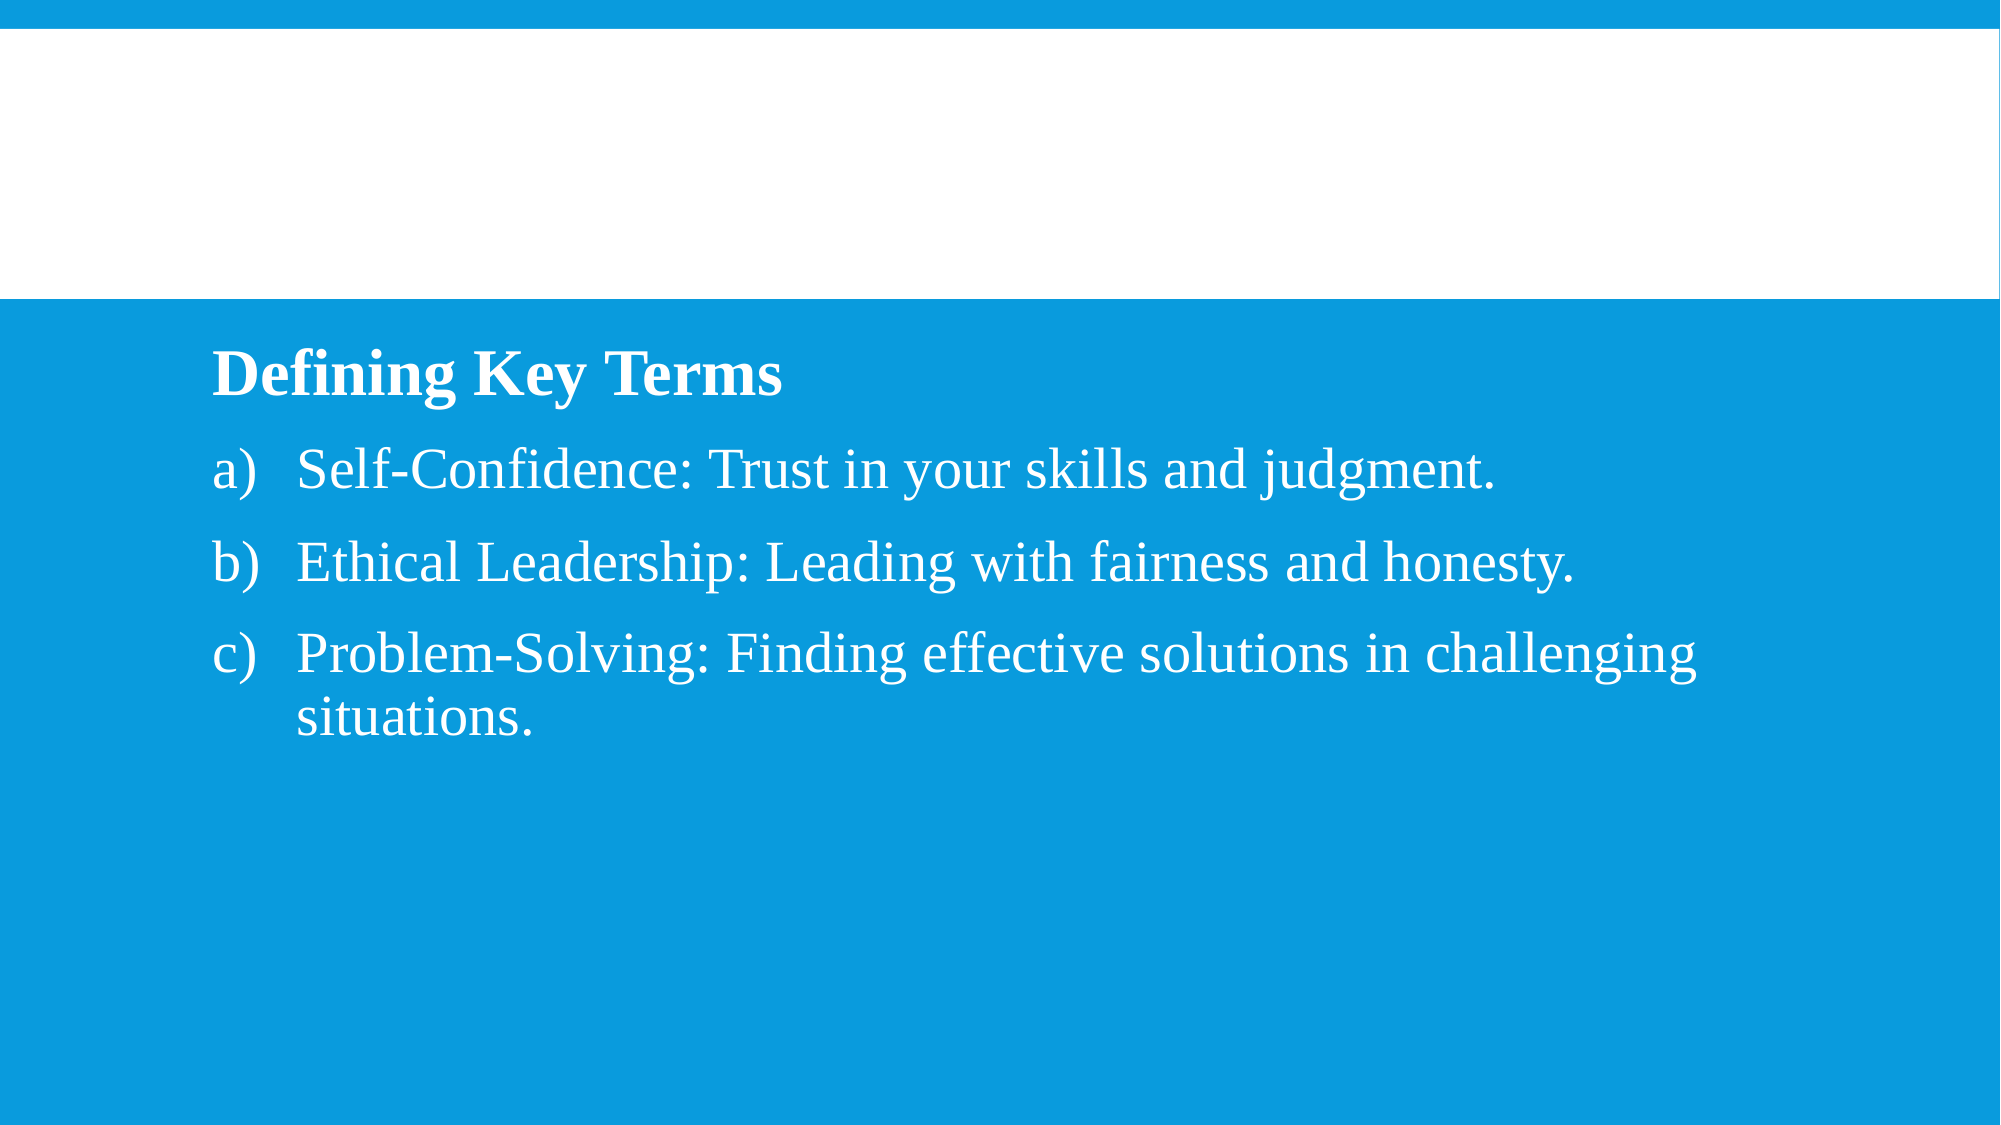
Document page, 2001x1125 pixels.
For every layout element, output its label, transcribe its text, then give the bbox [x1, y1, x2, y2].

list Defining Key Terms Self-Confidence: Trust in your skills and judgment. Ethical Leadership: Leading with fairness and honesty. Problem-Solving: Finding effective solutions in challenging situations. [197, 329, 1803, 1020]
